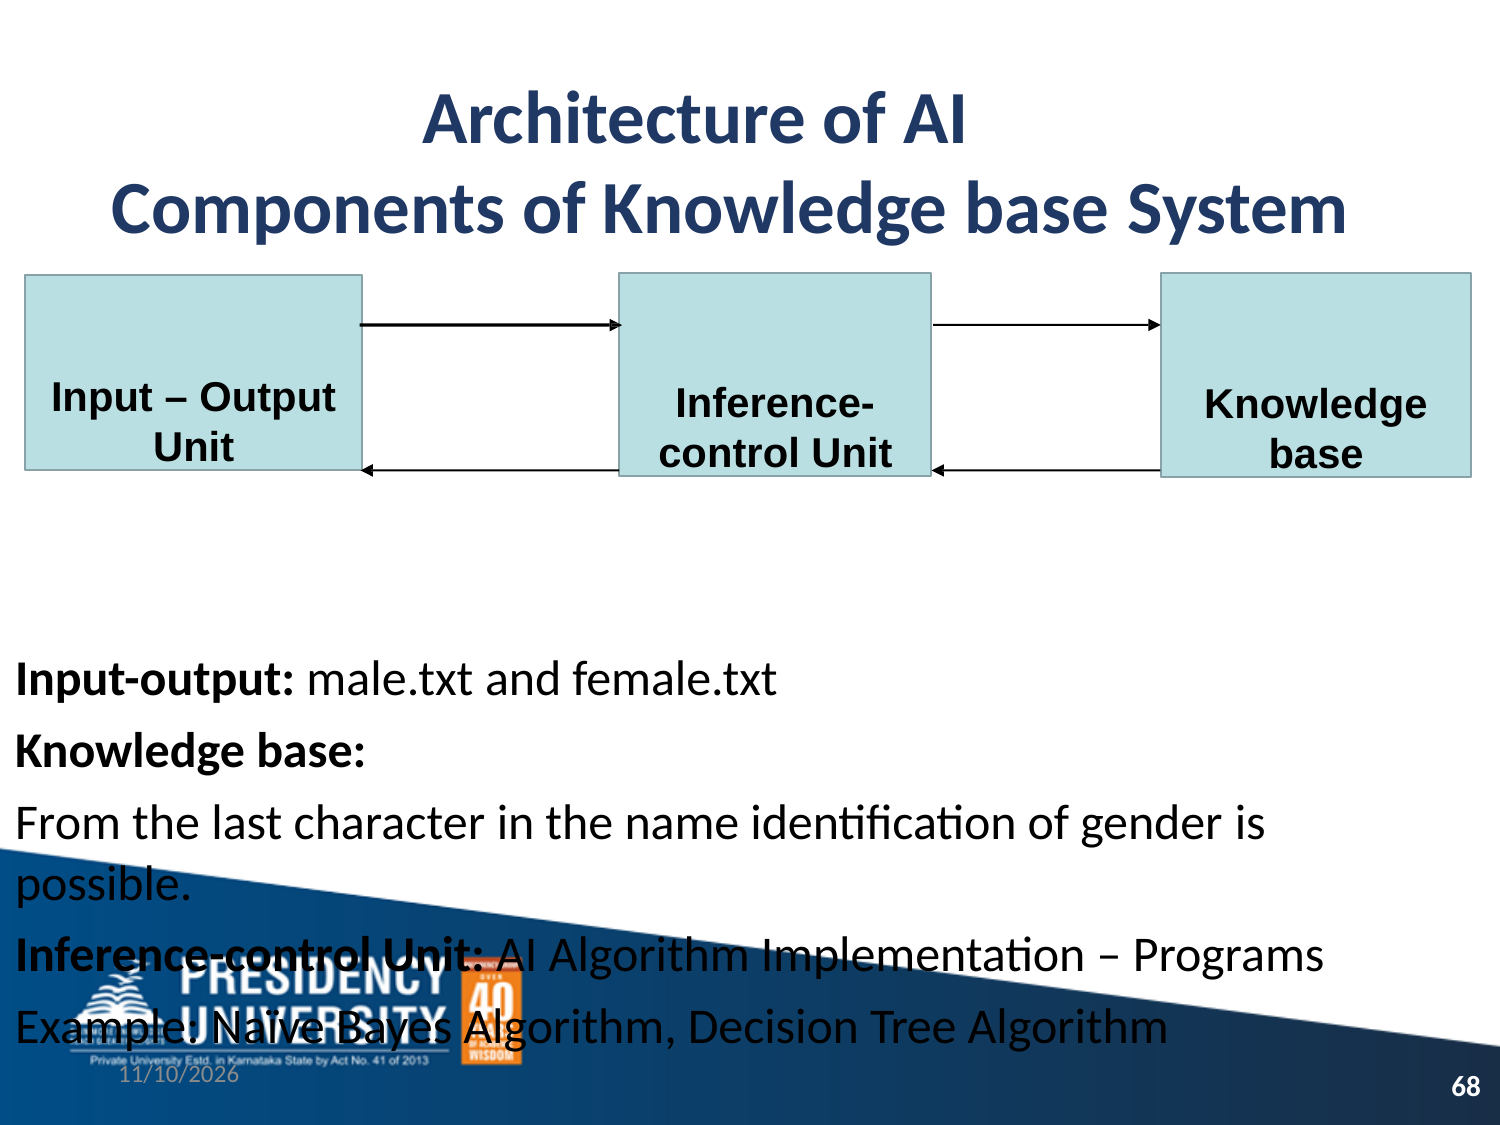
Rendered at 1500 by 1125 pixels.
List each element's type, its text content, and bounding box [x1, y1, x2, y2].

text_box Inference- control Unit [618, 272, 932, 476]
text_box [359, 318, 623, 332]
text_box [933, 318, 1161, 332]
slide_number 68 [1158, 1054, 1496, 1115]
text_box [931, 464, 1161, 477]
text_box Input – Output Unit [24, 274, 363, 470]
text_box [360, 464, 620, 477]
title Architecture of AI Components of Knowledge base System [87, 21, 1425, 253]
text_box Input-output: male.txt and female.txt Knowledge base: From the last character in the name identification of gender is possible. Inference-control Unit: AI Algorithm Implementation – Programs Example: Naïve Bayes Algorithm, Decision Tree Algorithm [12, 631, 1465, 1054]
text_box Knowledge base [1160, 272, 1471, 478]
picture [0, 845, 1500, 1125]
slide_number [103, 1054, 441, 1103]
